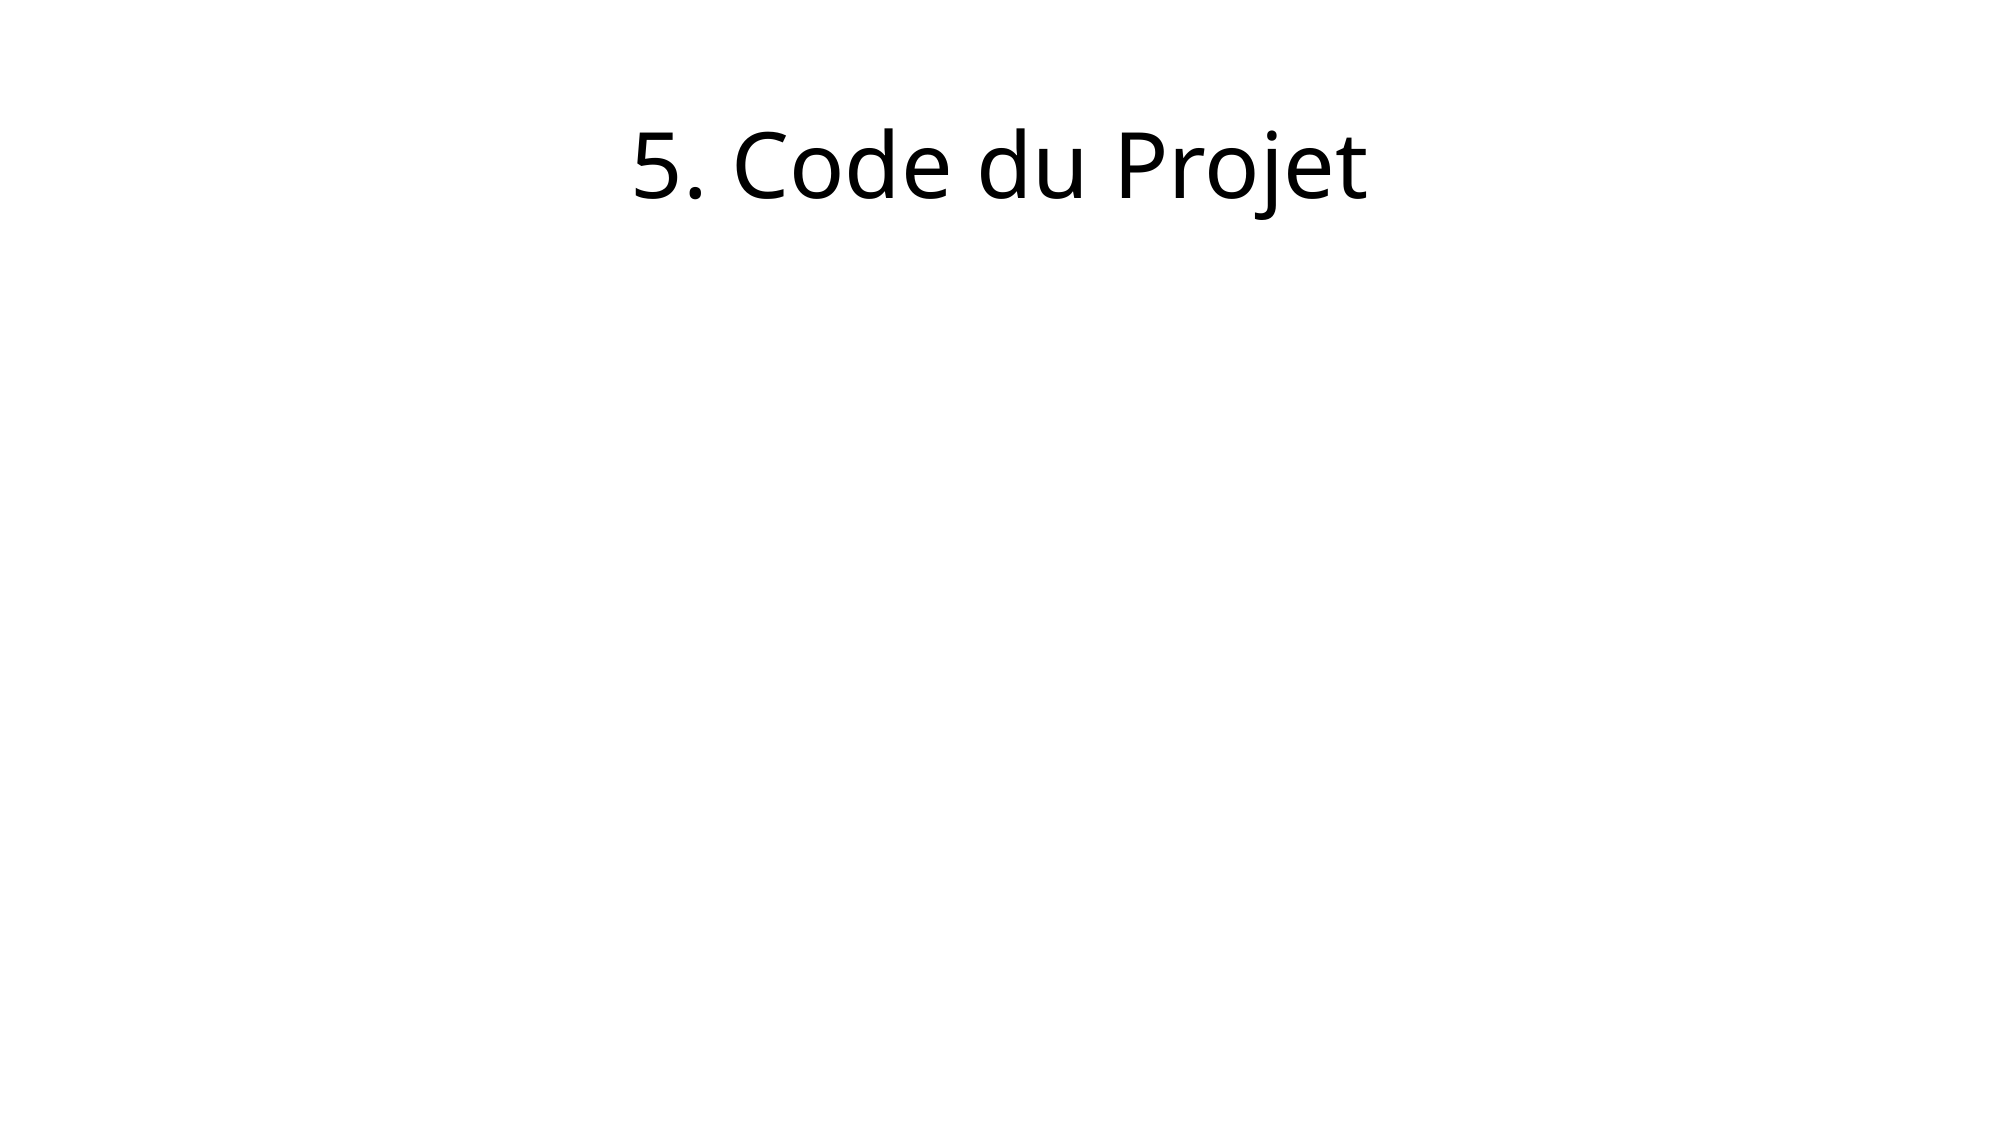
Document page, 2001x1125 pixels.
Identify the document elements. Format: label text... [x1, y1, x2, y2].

title 5. Code du Projet [137, 59, 1863, 278]
